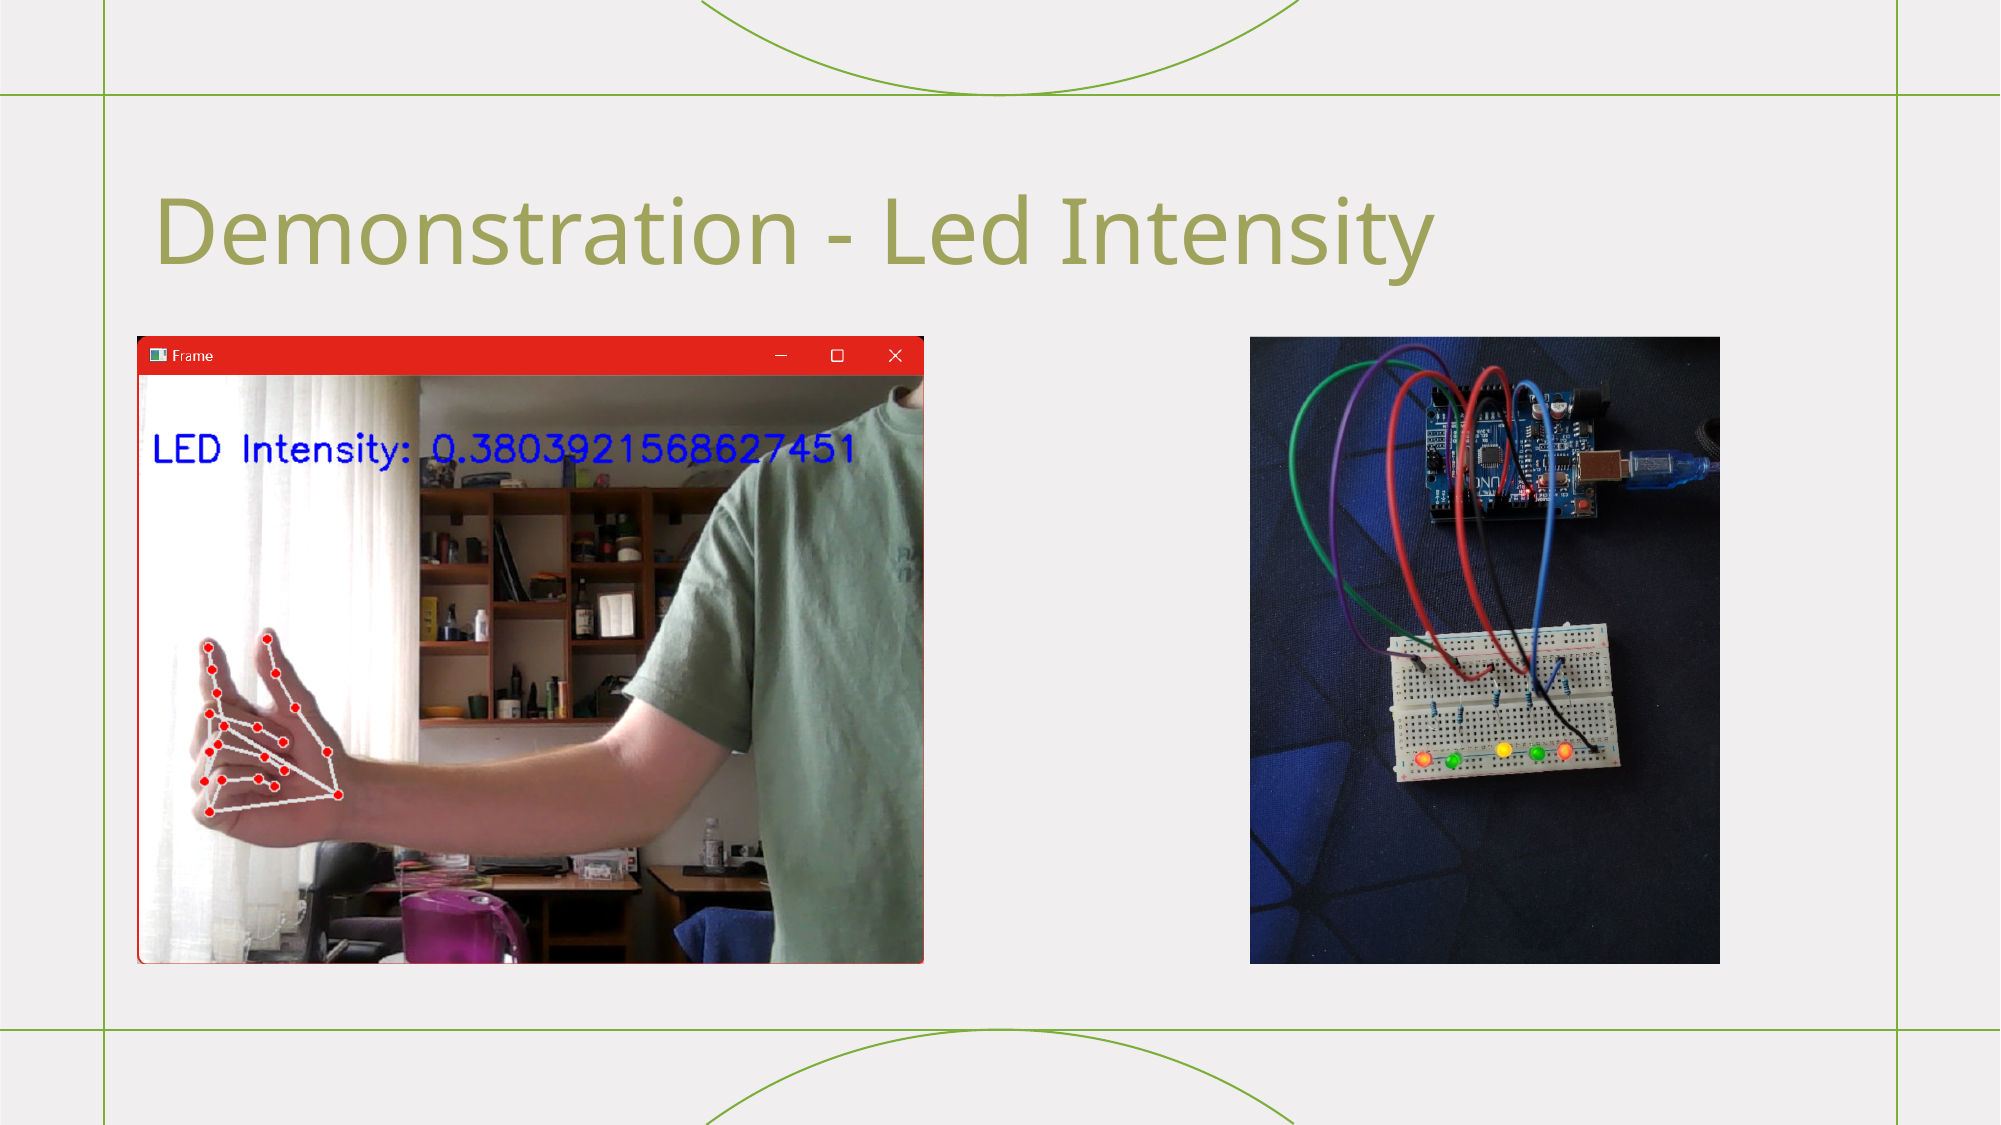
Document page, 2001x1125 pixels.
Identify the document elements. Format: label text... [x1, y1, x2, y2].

title Demonstration - Led Intensity [137, 119, 1863, 337]
picture [1170, 337, 1798, 963]
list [137, 336, 924, 964]
